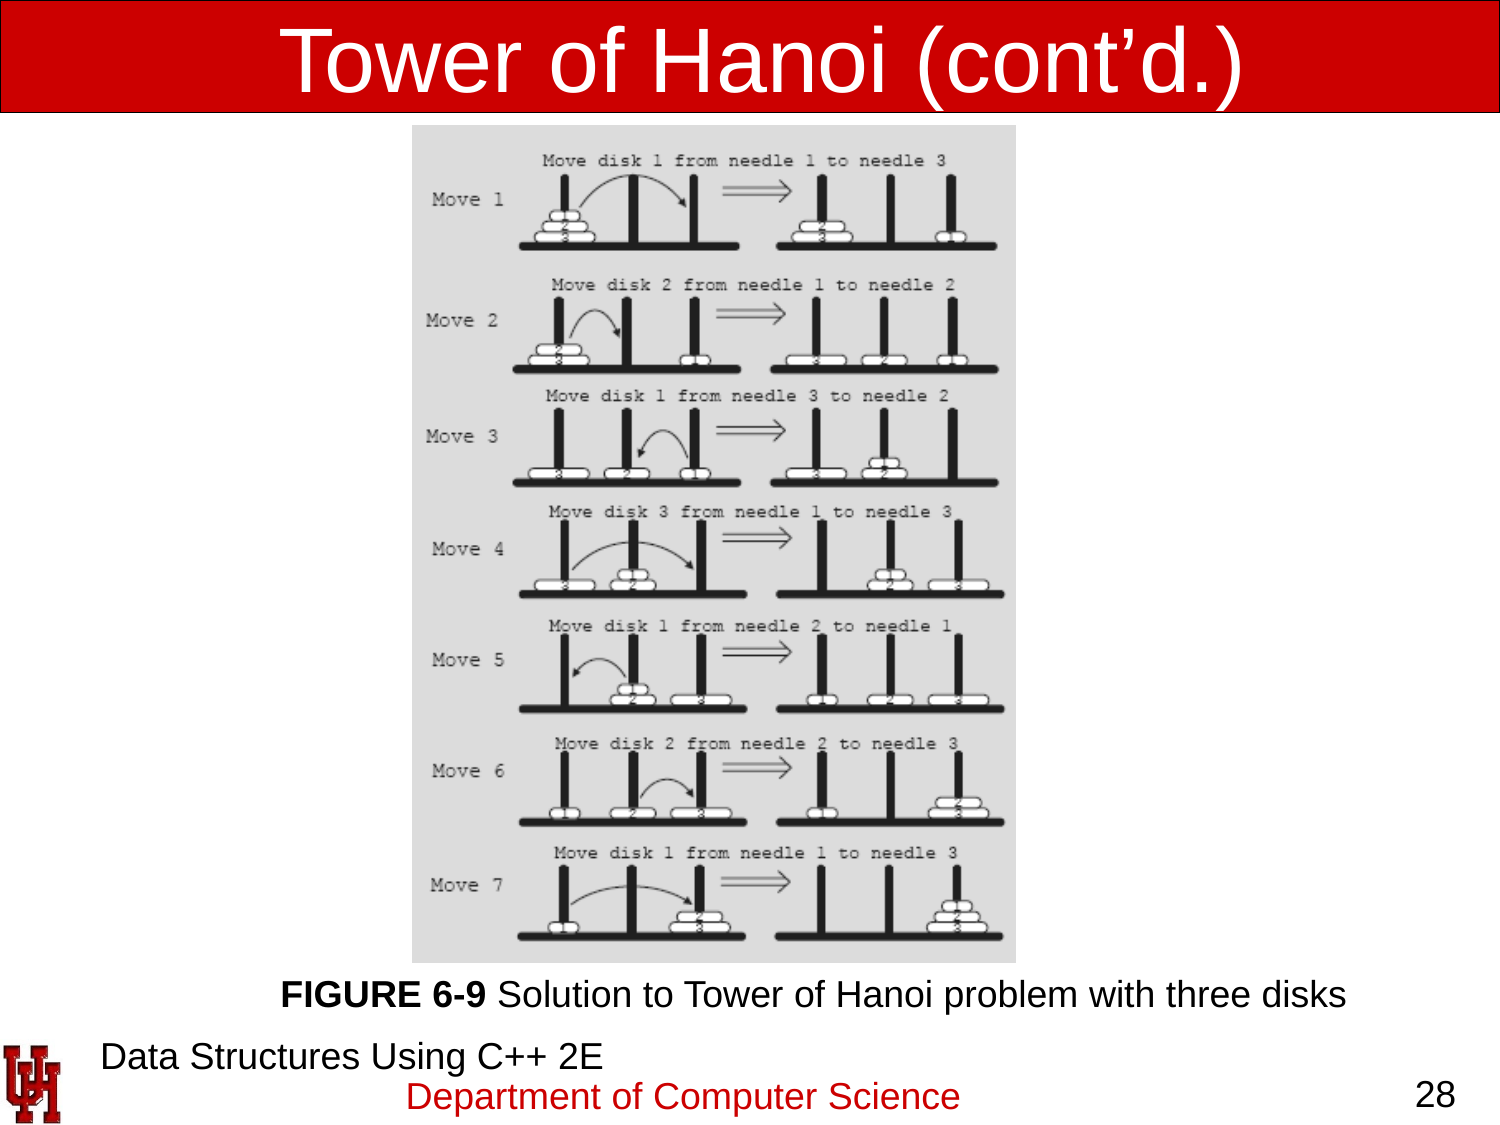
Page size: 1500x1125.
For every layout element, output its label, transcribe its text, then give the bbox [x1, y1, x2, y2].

text_box FIGURE 6-9 Solution to Tower of Hanoi problem with three disks [265, 962, 1363, 1023]
picture [0, 1039, 63, 1125]
title Tower of Hanoi (cont’d.) [87, 0, 1438, 113]
footer Data Structures Using C++ 2E [75, 1024, 1213, 1103]
picture [412, 125, 1017, 963]
